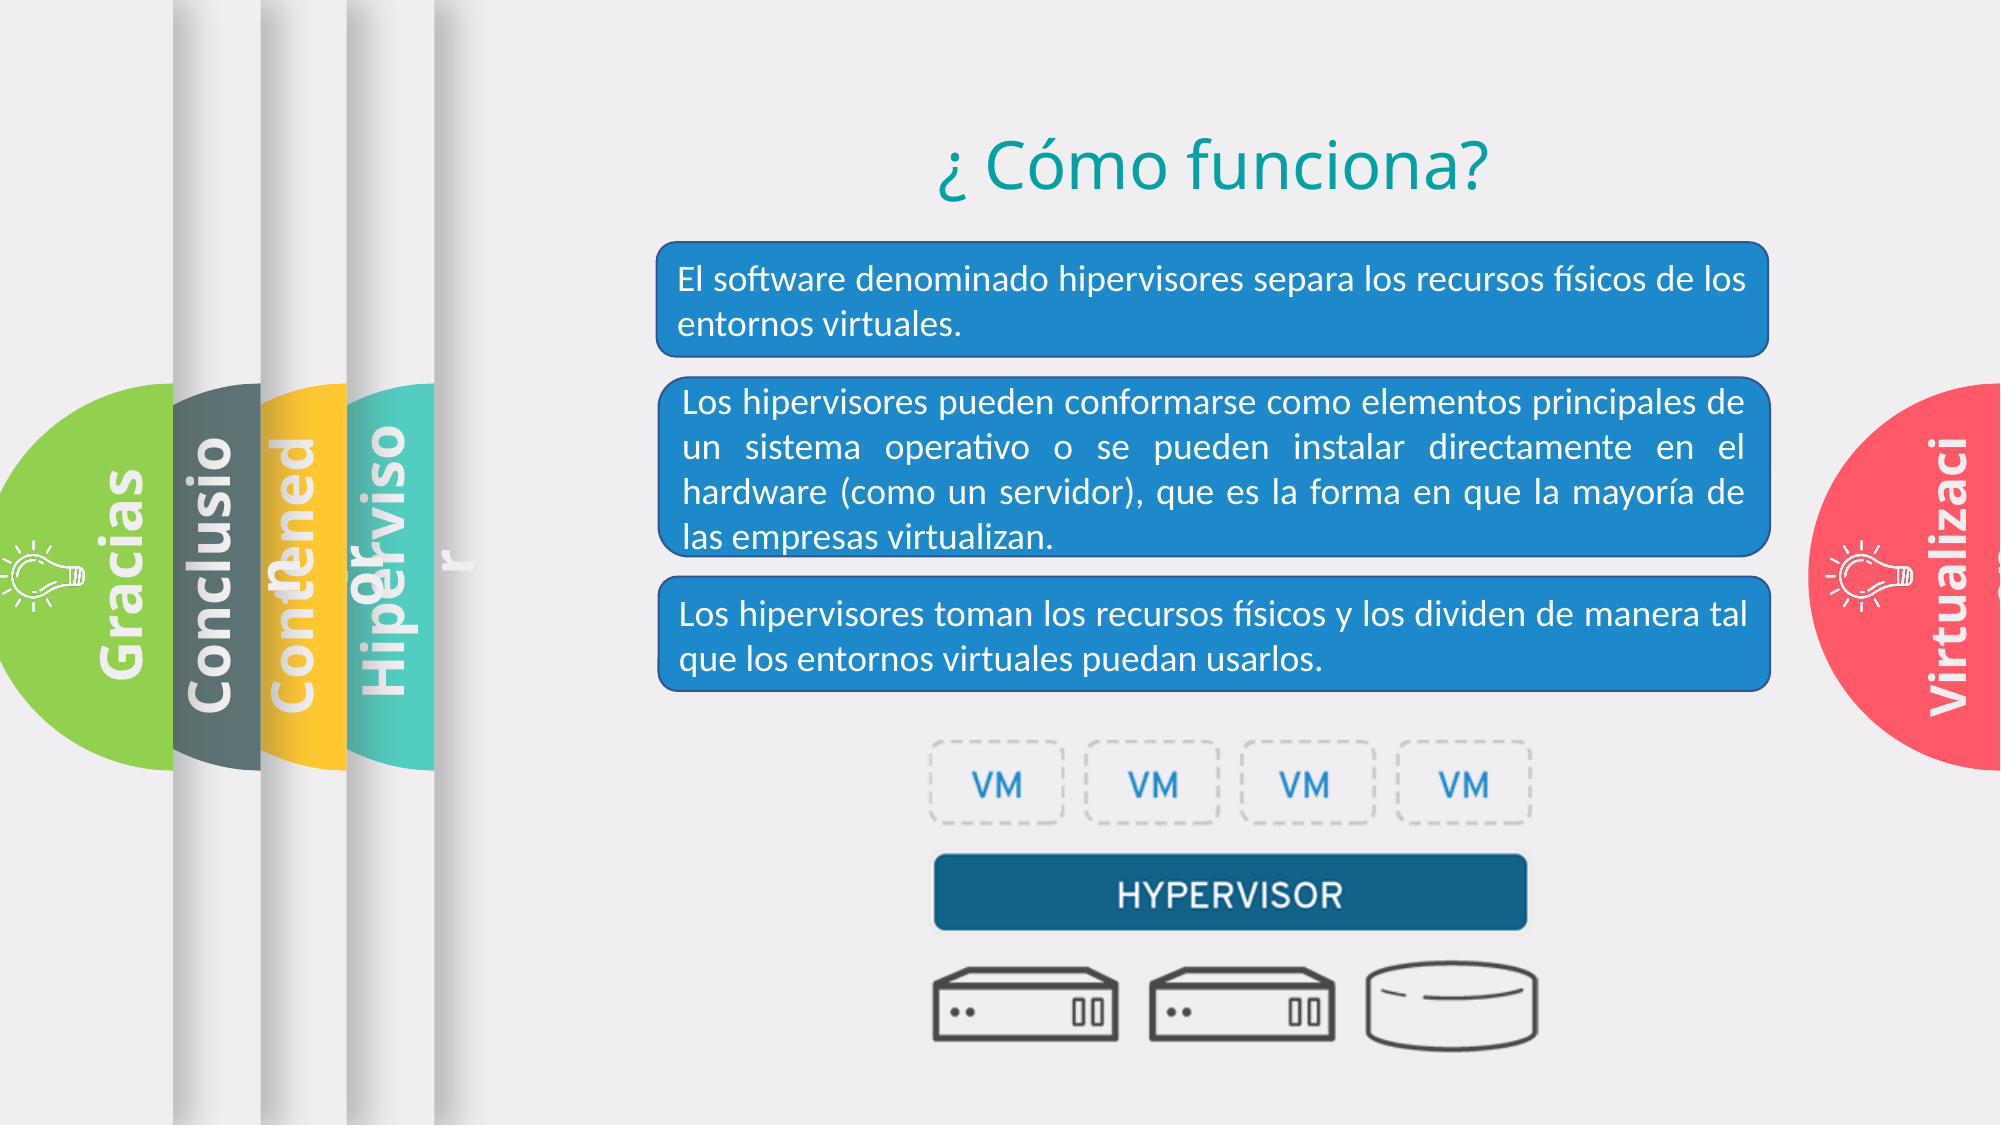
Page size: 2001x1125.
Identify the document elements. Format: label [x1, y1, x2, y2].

text_box [435, 0, 2000, 1125]
picture [918, 721, 1544, 1061]
text_box [261, 0, 347, 1125]
text_box [173, 0, 261, 1125]
text_box [347, 0, 435, 1125]
text_box [0, 0, 173, 1125]
